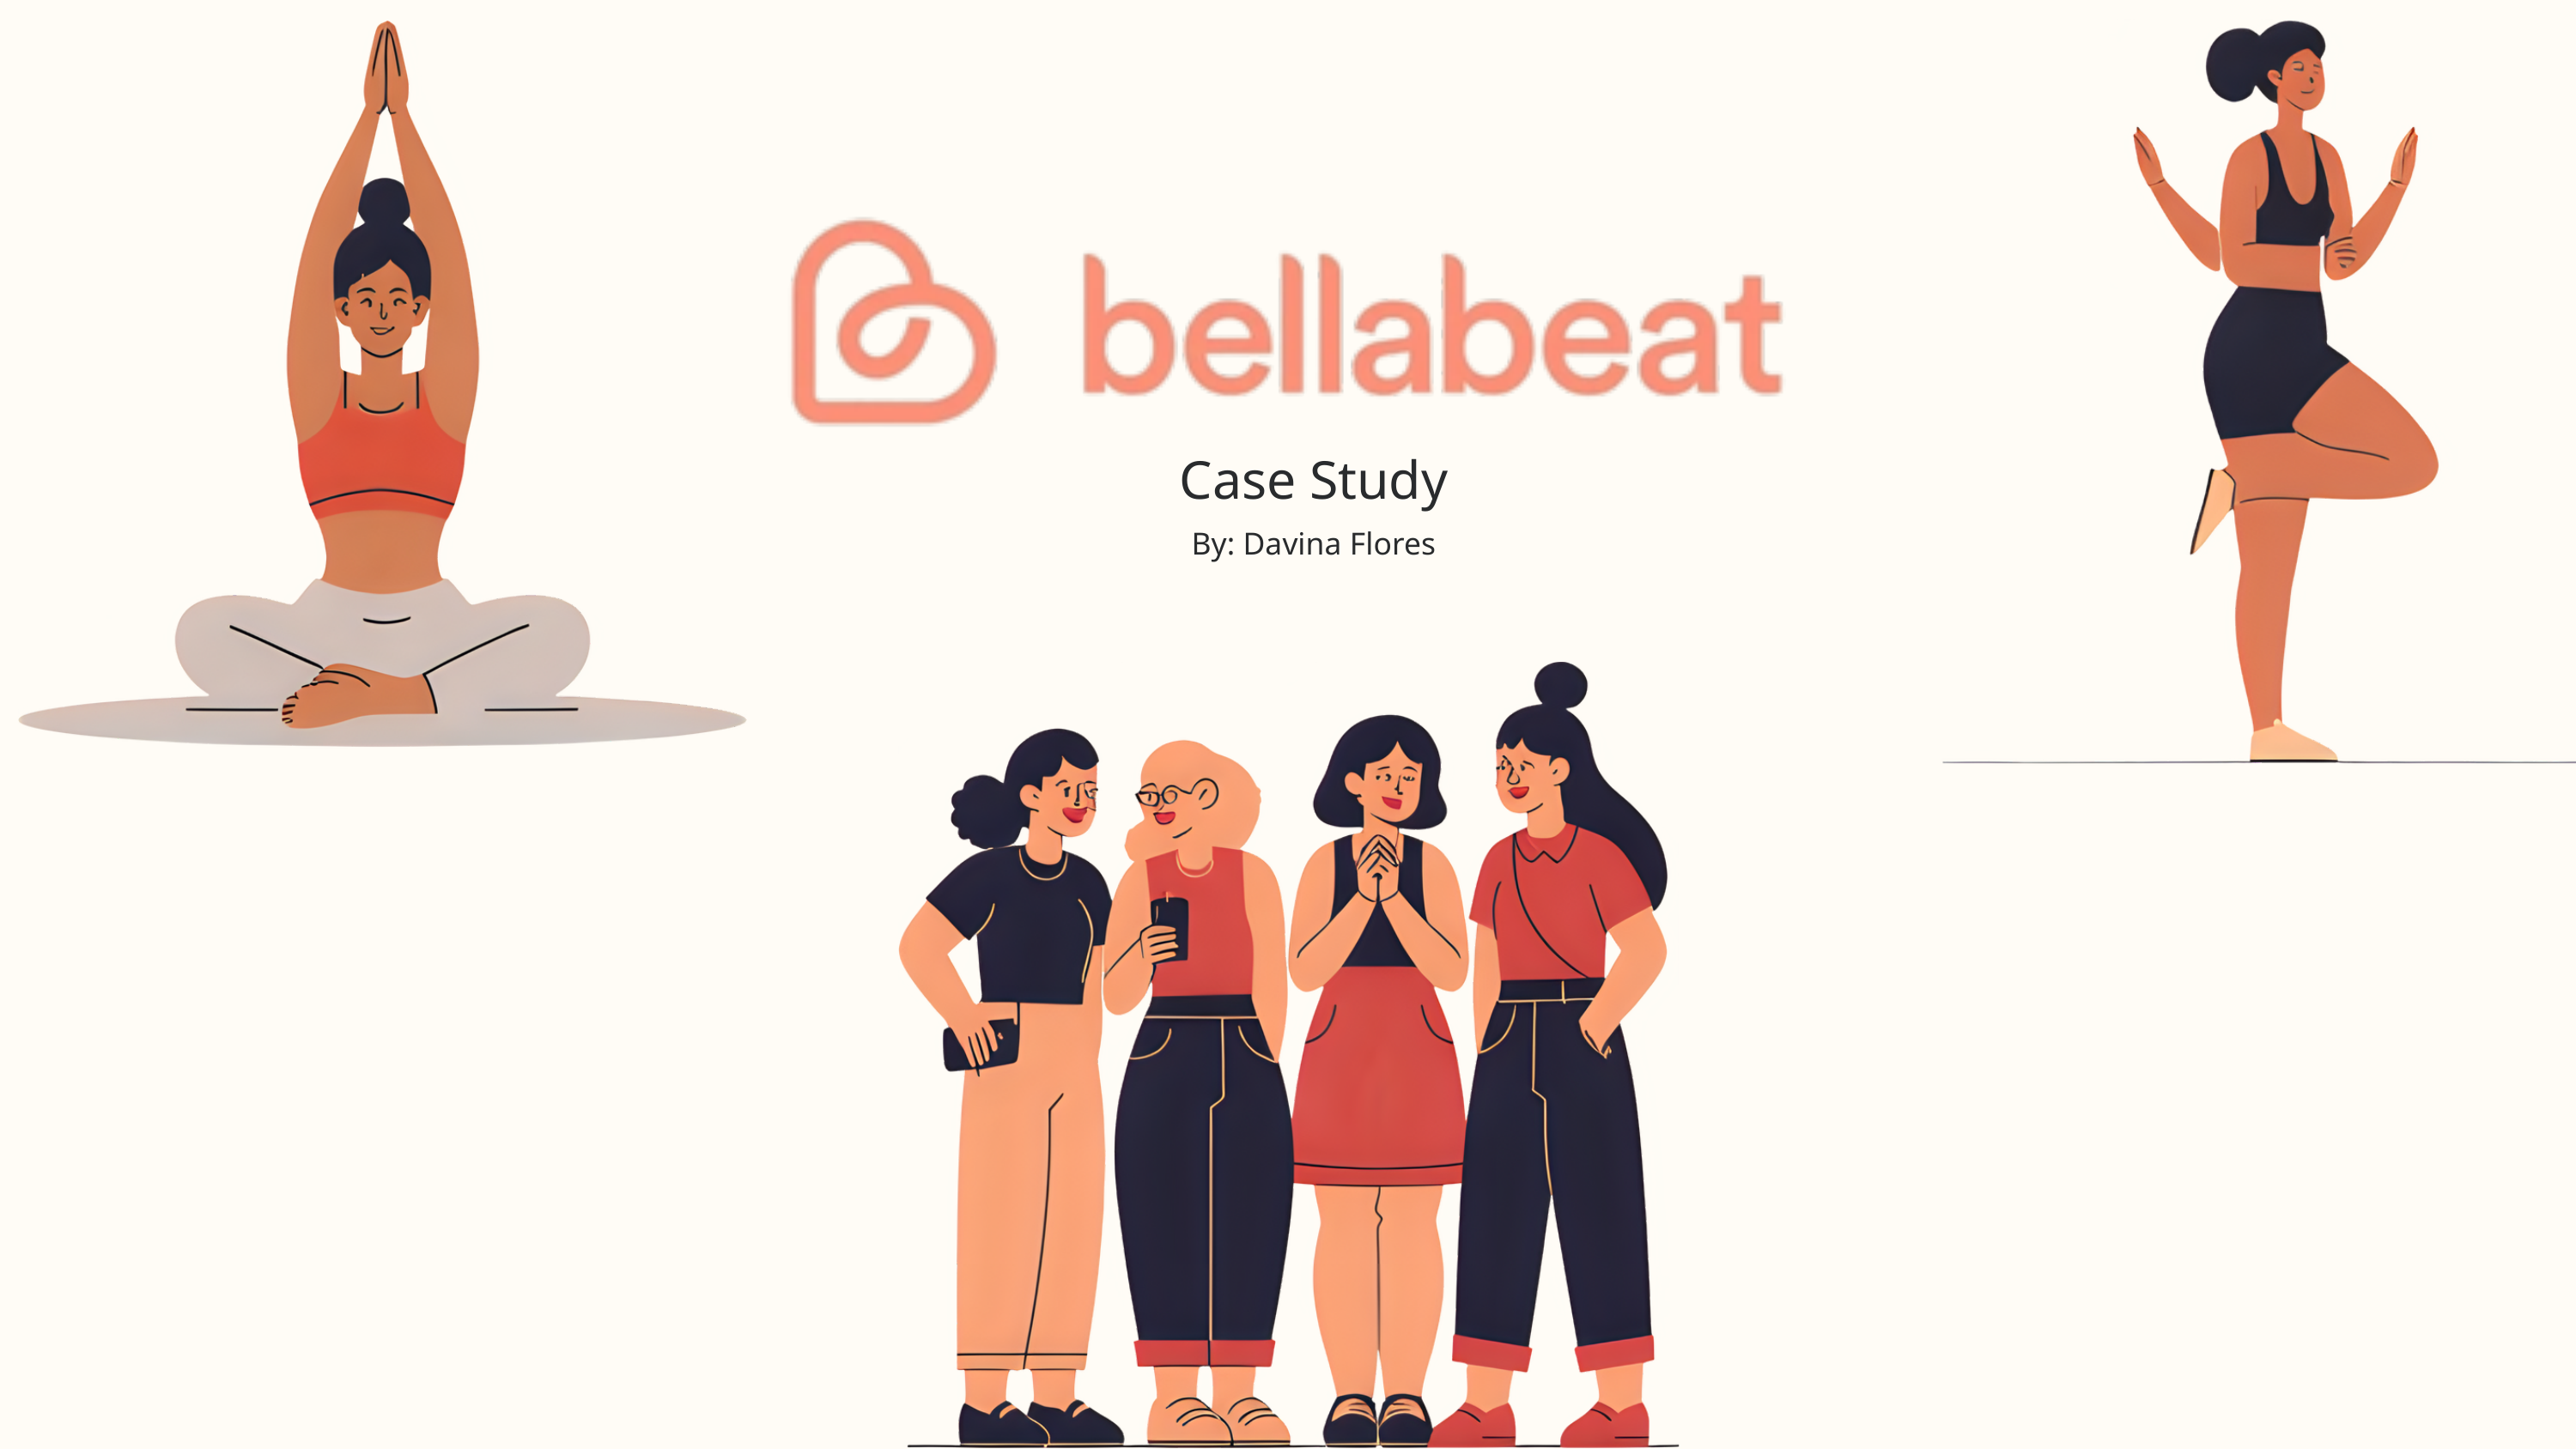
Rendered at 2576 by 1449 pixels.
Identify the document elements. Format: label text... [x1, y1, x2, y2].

text_box [1941, 19, 2576, 767]
text_box Case Study [862, 421, 1765, 510]
text_box [898, 662, 1680, 1449]
text_box By: Davina Flores [898, 510, 1729, 561]
text_box [654, 0, 1923, 460]
text_box [18, 20, 747, 749]
